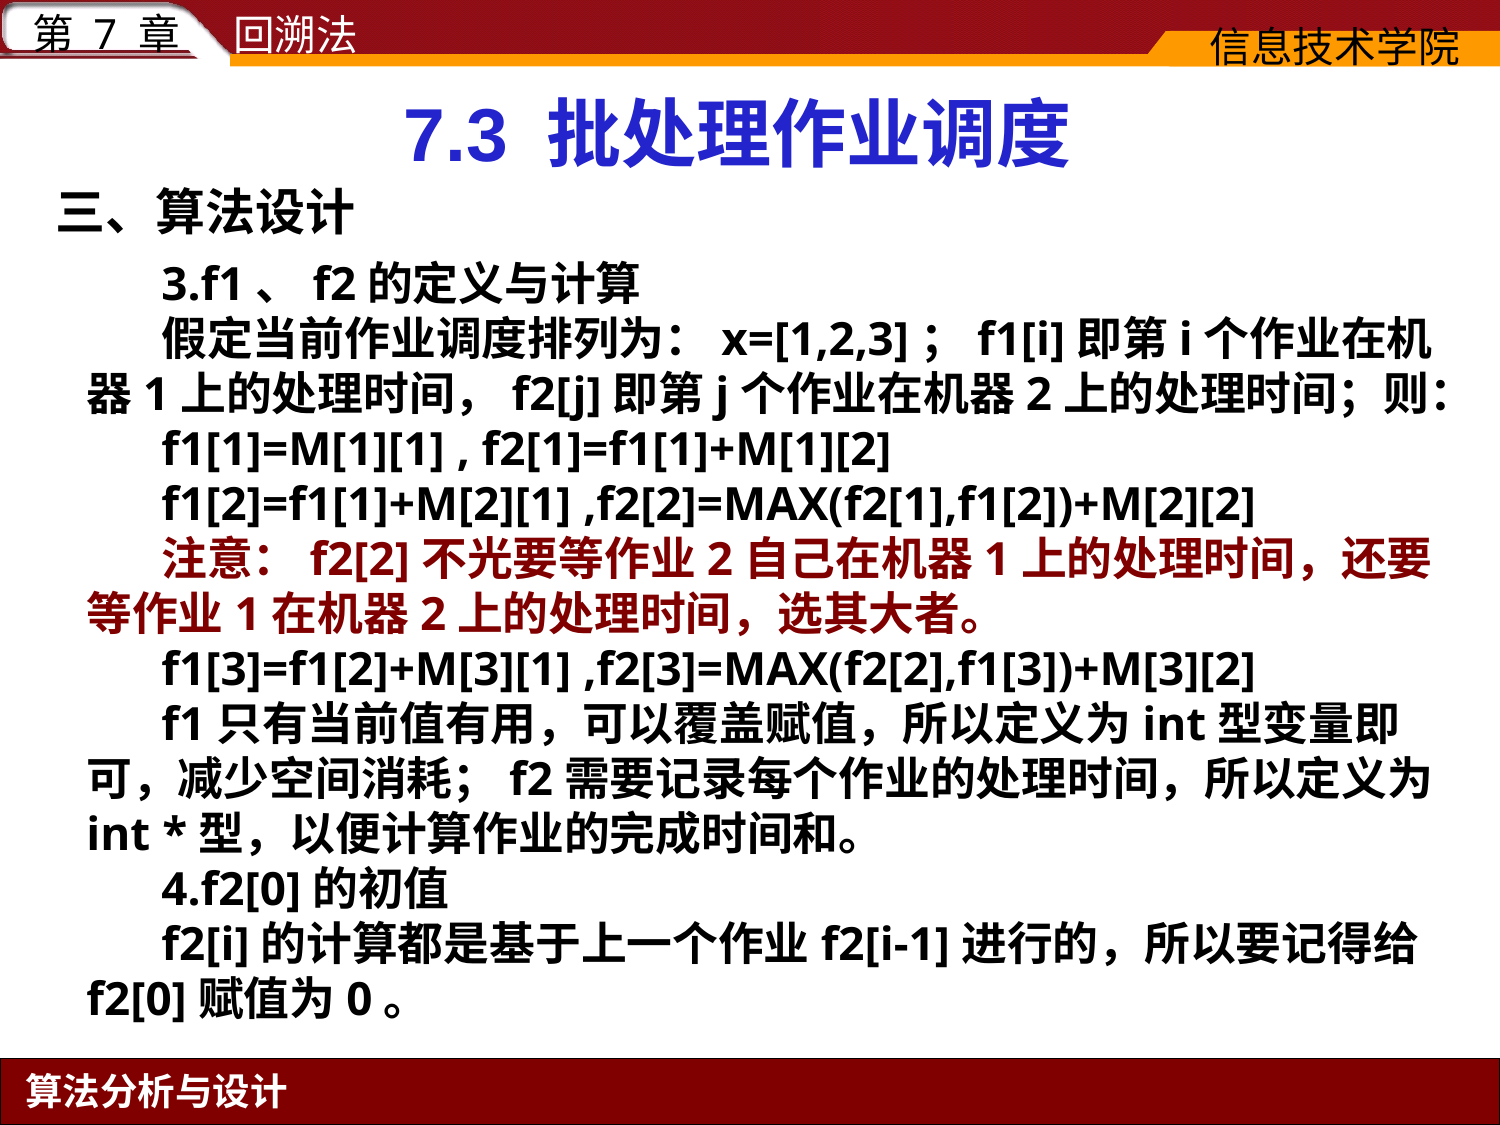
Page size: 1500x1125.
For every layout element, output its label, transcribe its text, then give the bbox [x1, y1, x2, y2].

text_box 3.f1、f2的定义与计算 假定当前作业调度排列为：x=[1,2,3]；f1[i]即第i个作业在机器1上的处理时间，f2[j]即第j个作业在机器2上的处理时间；则： f1[1]=M[1][1] , f2[1]=f1[1]+M[1][2] f1[2]=f1[1]+M[2][1] ,f2[2]=MAX(f2[1],f1[2])+M[2][2] 注意：f2[2]不光要等作业2自己在机器1上的处理时间，还要等作业1在机器2上的处理时间，选其大者。 f1[3]=f1[2]+M[3][1] ,f2[3]=MAX(f2[2],f1[3])+M[3][2] f1只有当前值有用，可以覆盖赋值，所以定义为int型变量即可，减少空间消耗；f2需要记录每个作业的处理时间，所以定义为int *型，以便计算作业的完成时间和。 4.f2[0]的初值 f2[i]的计算都是基于上一个作业f2[i-1]进行的，所以要记得给f2[0]赋值为0。 [71, 247, 1459, 1033]
picture [0, 0, 1500, 59]
text_box 7.3 批处理作业调度 [100, 65, 1376, 198]
text_box 三、算法设计 [41, 172, 449, 248]
